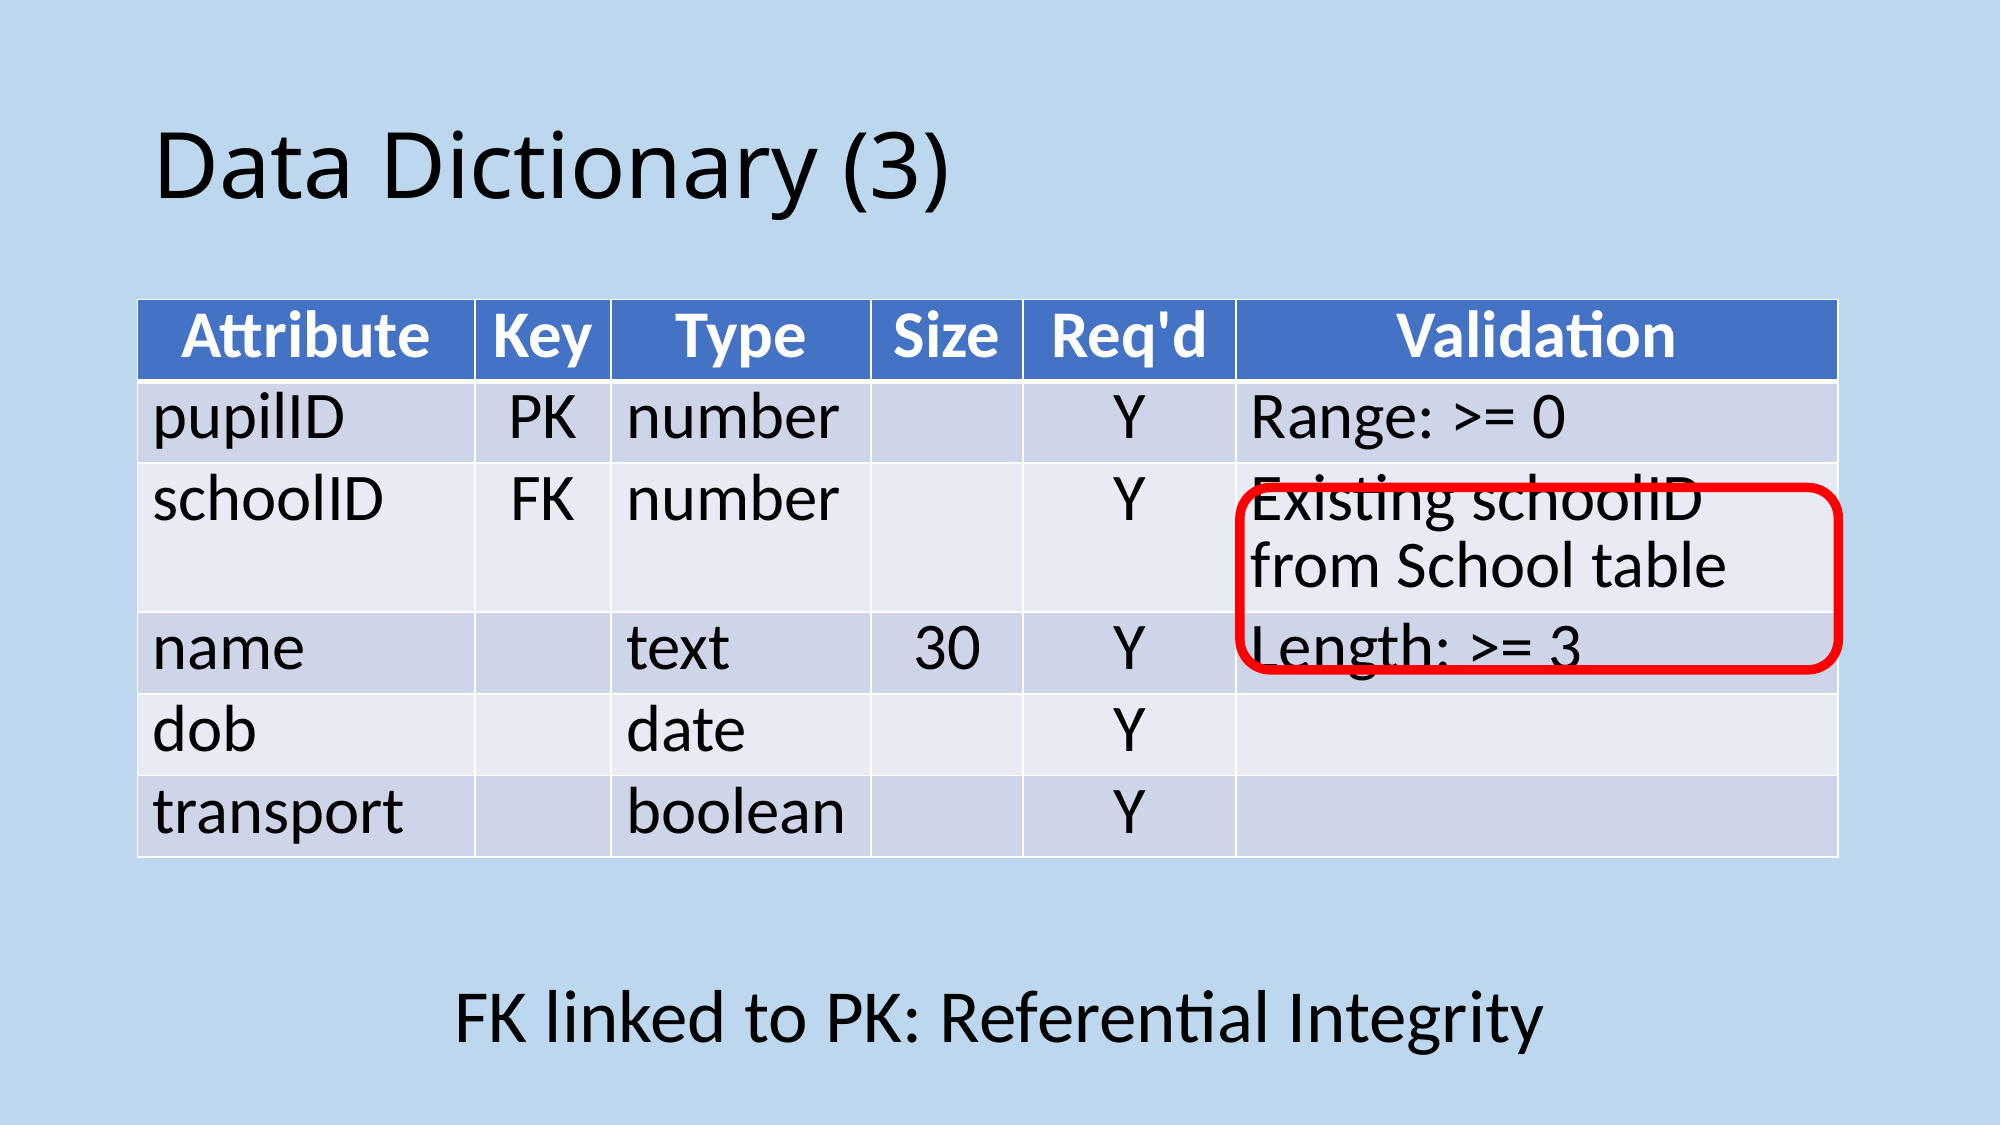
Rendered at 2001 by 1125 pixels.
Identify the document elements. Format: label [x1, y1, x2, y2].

table_header [612, 300, 870, 379]
table_cell [1237, 464, 1837, 611]
table_cell [476, 613, 610, 693]
table_cell [1024, 464, 1235, 611]
table_cell [1024, 613, 1235, 693]
table_header [1024, 300, 1235, 379]
table_cell [612, 384, 870, 462]
table_cell [476, 384, 610, 462]
table_cell [138, 776, 474, 856]
text_box [1238, 486, 1840, 671]
table_cell [476, 776, 610, 856]
table_cell [138, 613, 474, 693]
table_cell [476, 695, 610, 775]
text_box [263, 959, 1737, 1065]
table_header [872, 300, 1022, 379]
table_cell [138, 695, 474, 775]
table_cell [872, 464, 1022, 611]
title [137, 59, 1863, 278]
table_cell [138, 384, 474, 462]
table_cell [476, 464, 610, 611]
table_cell [612, 613, 870, 693]
table_cell [612, 695, 870, 775]
table_header [1237, 300, 1837, 379]
table_cell [1024, 776, 1235, 856]
table_cell [1237, 384, 1837, 462]
table_cell [612, 464, 870, 611]
table_cell [872, 695, 1022, 775]
table_cell [1024, 384, 1235, 462]
table_cell [1237, 695, 1837, 775]
table_cell [1024, 695, 1235, 775]
table_cell [872, 613, 1022, 693]
table_cell [872, 384, 1022, 462]
table_cell [612, 776, 870, 856]
table_cell [1237, 776, 1837, 856]
table_cell [138, 464, 474, 611]
table_cell [1237, 613, 1837, 693]
table_cell [872, 776, 1022, 856]
table_header [138, 300, 474, 379]
table_header [476, 300, 610, 379]
